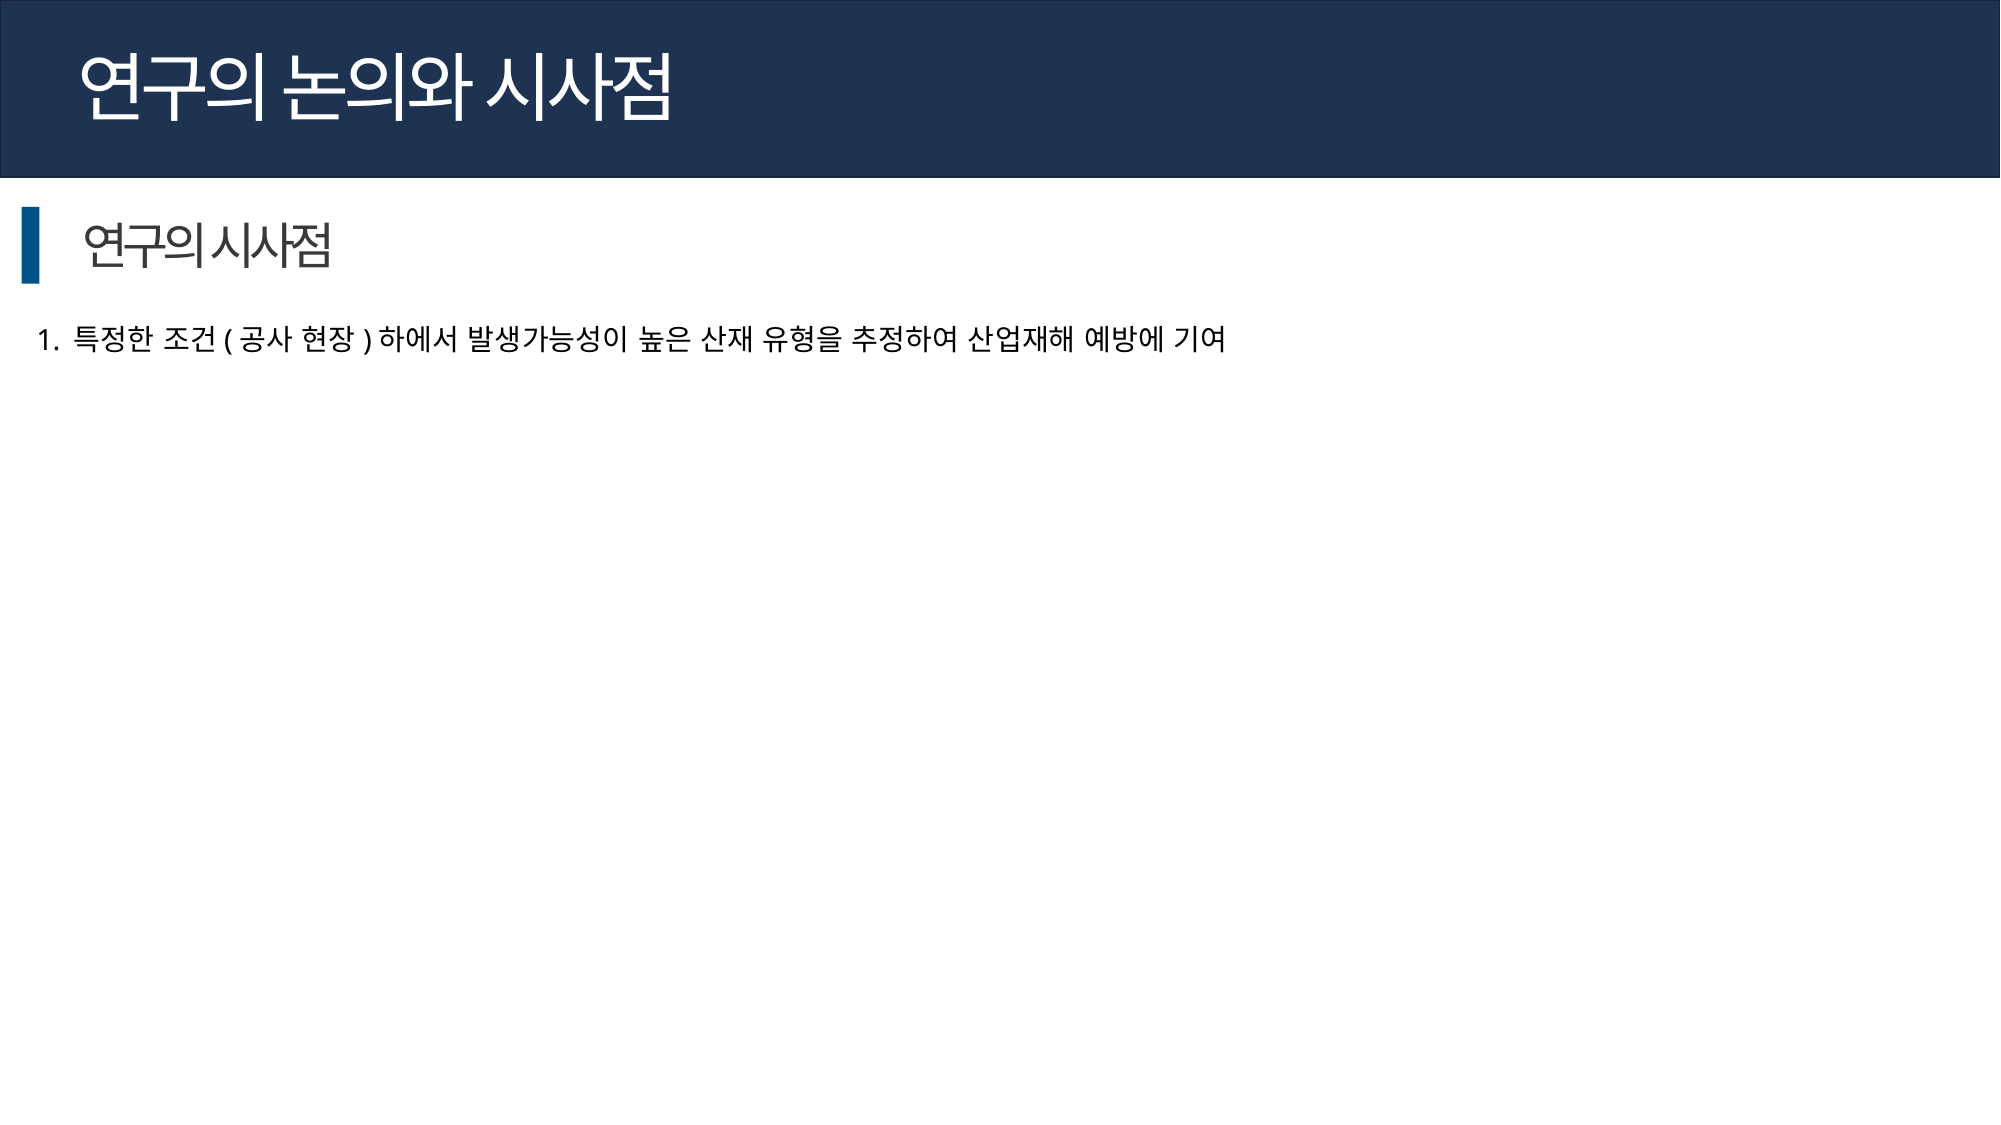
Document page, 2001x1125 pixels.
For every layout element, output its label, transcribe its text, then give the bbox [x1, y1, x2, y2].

text_box 연구의 시사점 [68, 207, 351, 283]
text_box 연구의 논의와 시사점 [63, 33, 694, 138]
text_box [21, 206, 40, 285]
text_box 특정한 조건(공사 현장)하에서 발생가능성이 높은 산재 유형을 추정하여 산업재해 예방에 기여 [21, 313, 1751, 364]
text_box [0, 0, 2000, 178]
